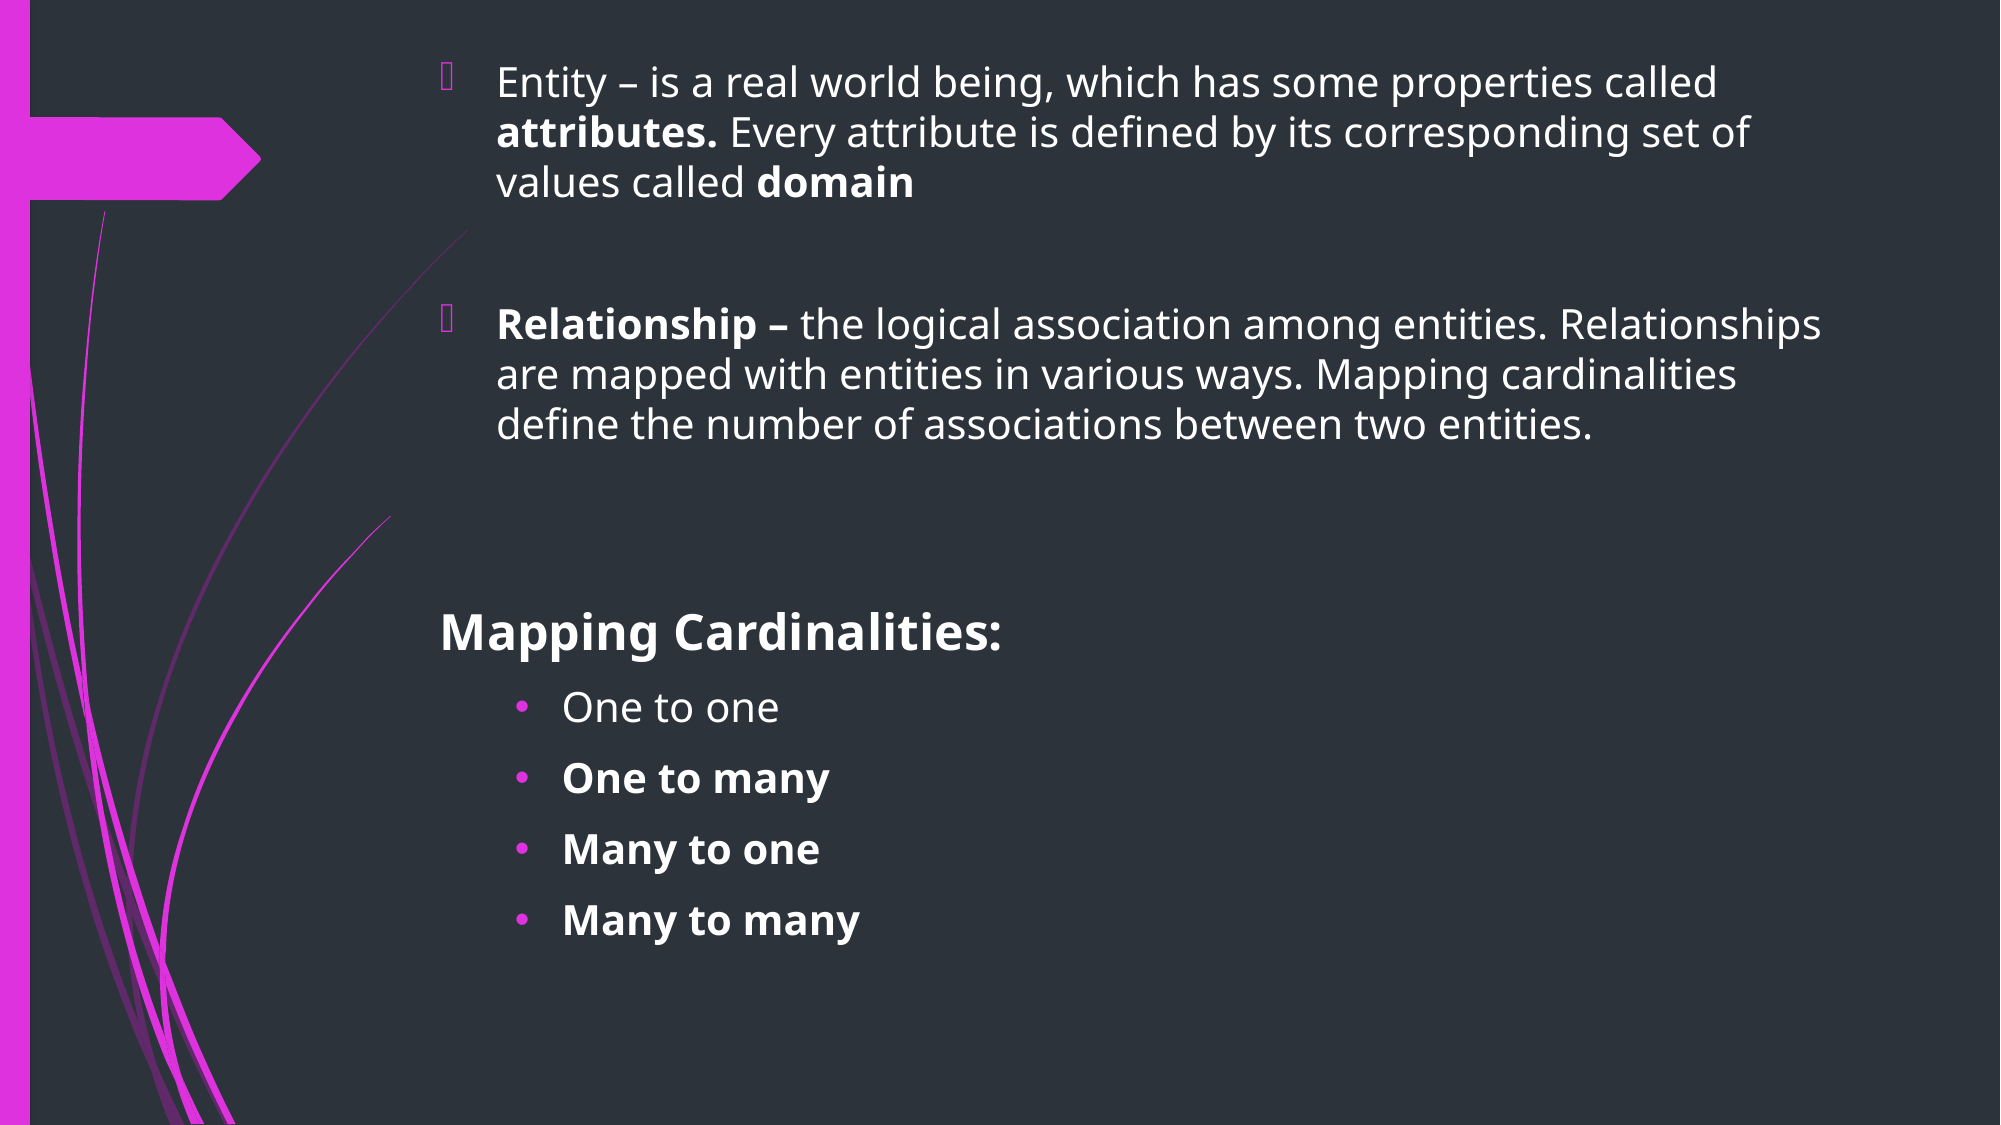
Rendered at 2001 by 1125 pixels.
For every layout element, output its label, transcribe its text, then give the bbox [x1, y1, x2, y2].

list Entity – is a real world being, which has some properties called attributes. Every attribute is defined by its corresponding set of values called domain Relationship – the logical association among entities. Relationships are mapped with entities in various ways. Mapping cardinalities define the number of associations between two entities. Mapping Cardinalities: One to one One to many Many to one Many to many [424, 47, 1888, 1069]
